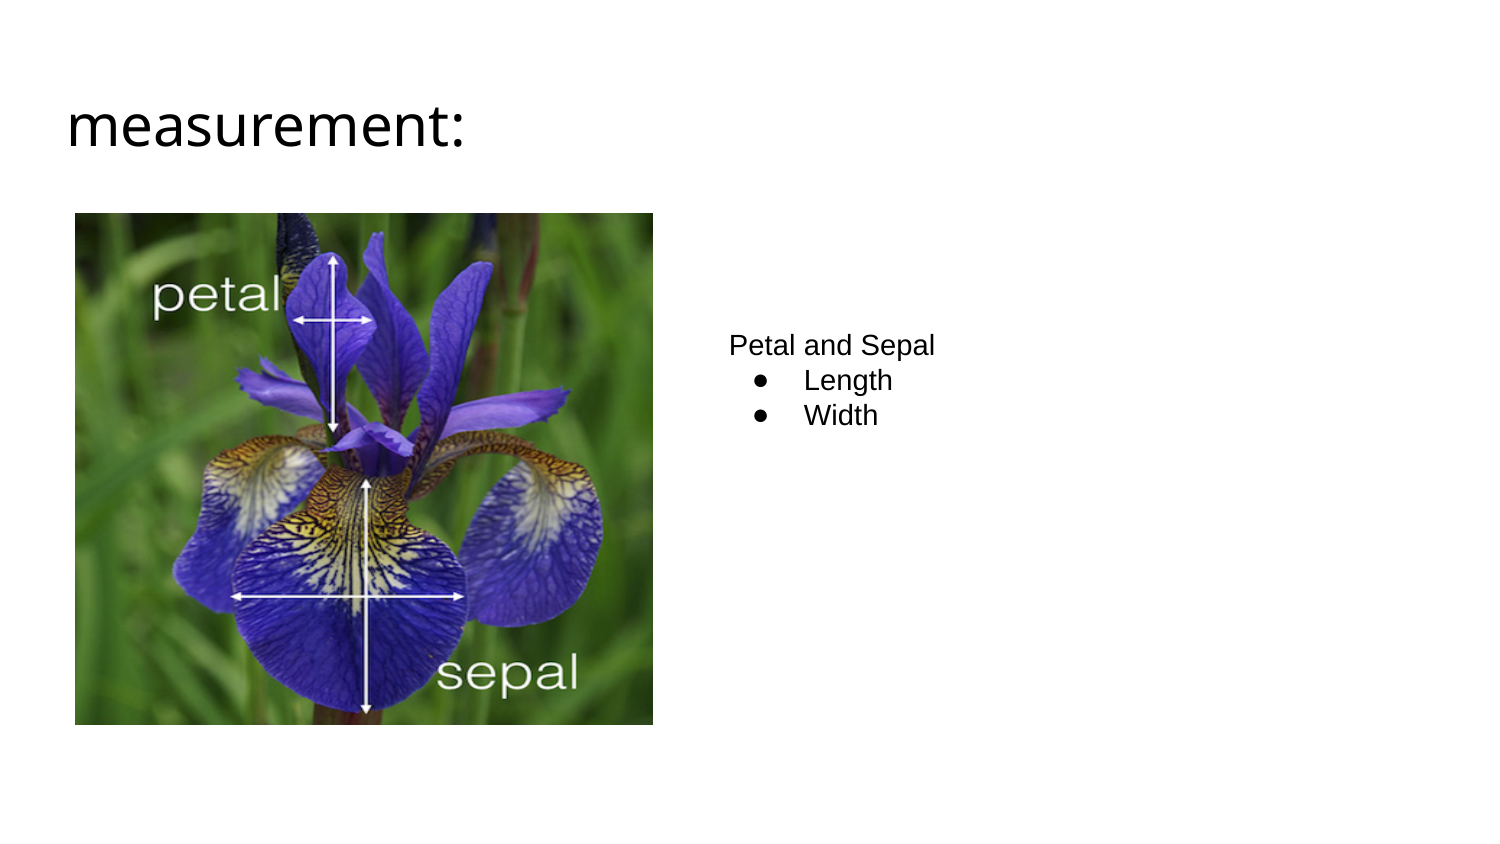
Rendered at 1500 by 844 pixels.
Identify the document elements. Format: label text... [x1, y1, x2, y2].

picture [75, 213, 653, 725]
text_box Petal and Sepal Length Width [713, 311, 1322, 422]
title measurement: [51, 72, 1449, 167]
